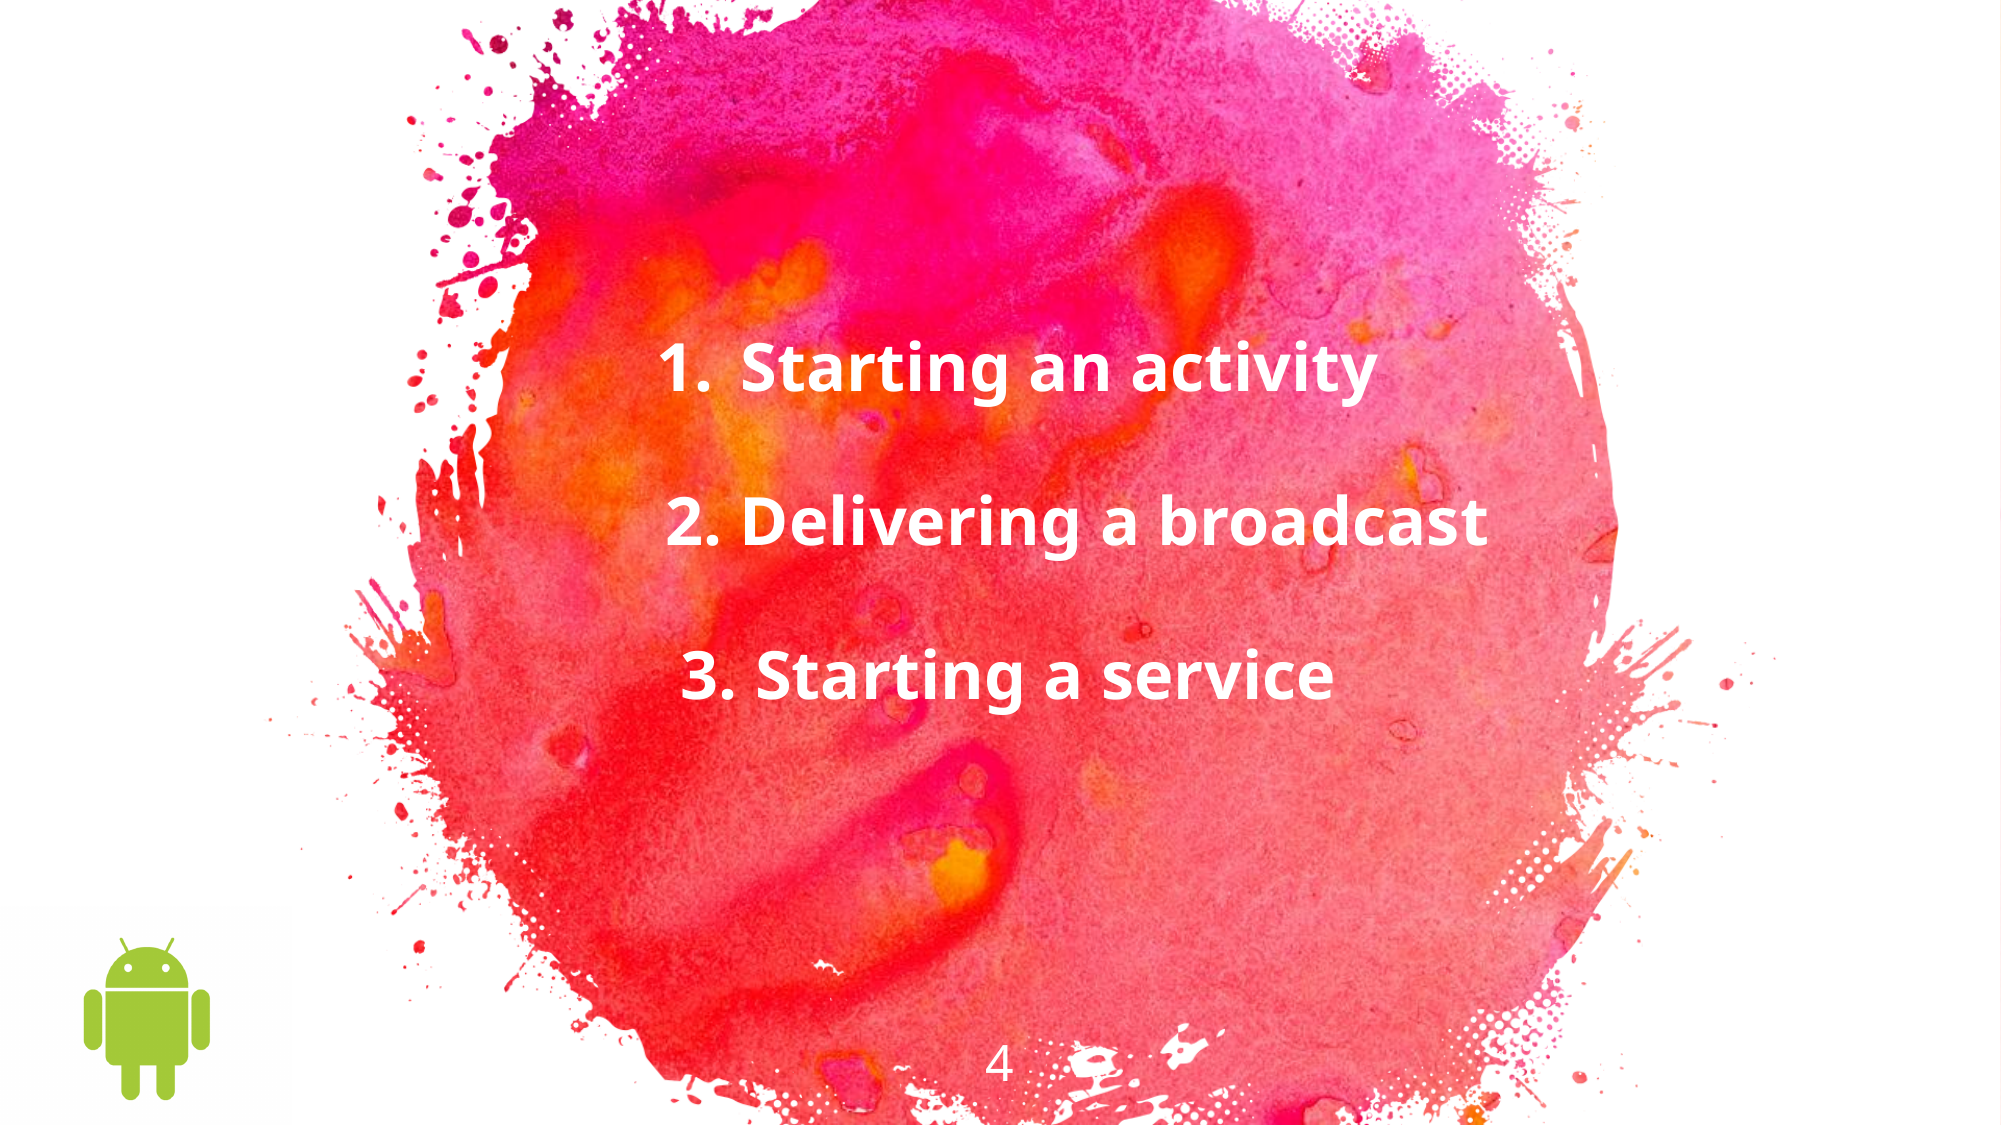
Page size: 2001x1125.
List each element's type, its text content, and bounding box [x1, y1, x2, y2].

text_box 2. Delivering a broadcast [650, 471, 1505, 566]
picture [0, 0, 2001, 1125]
text_box 3. Starting a service [666, 625, 1352, 721]
slide_number 4 [939, 1022, 1060, 1109]
text_box Starting an activity [641, 317, 1395, 412]
